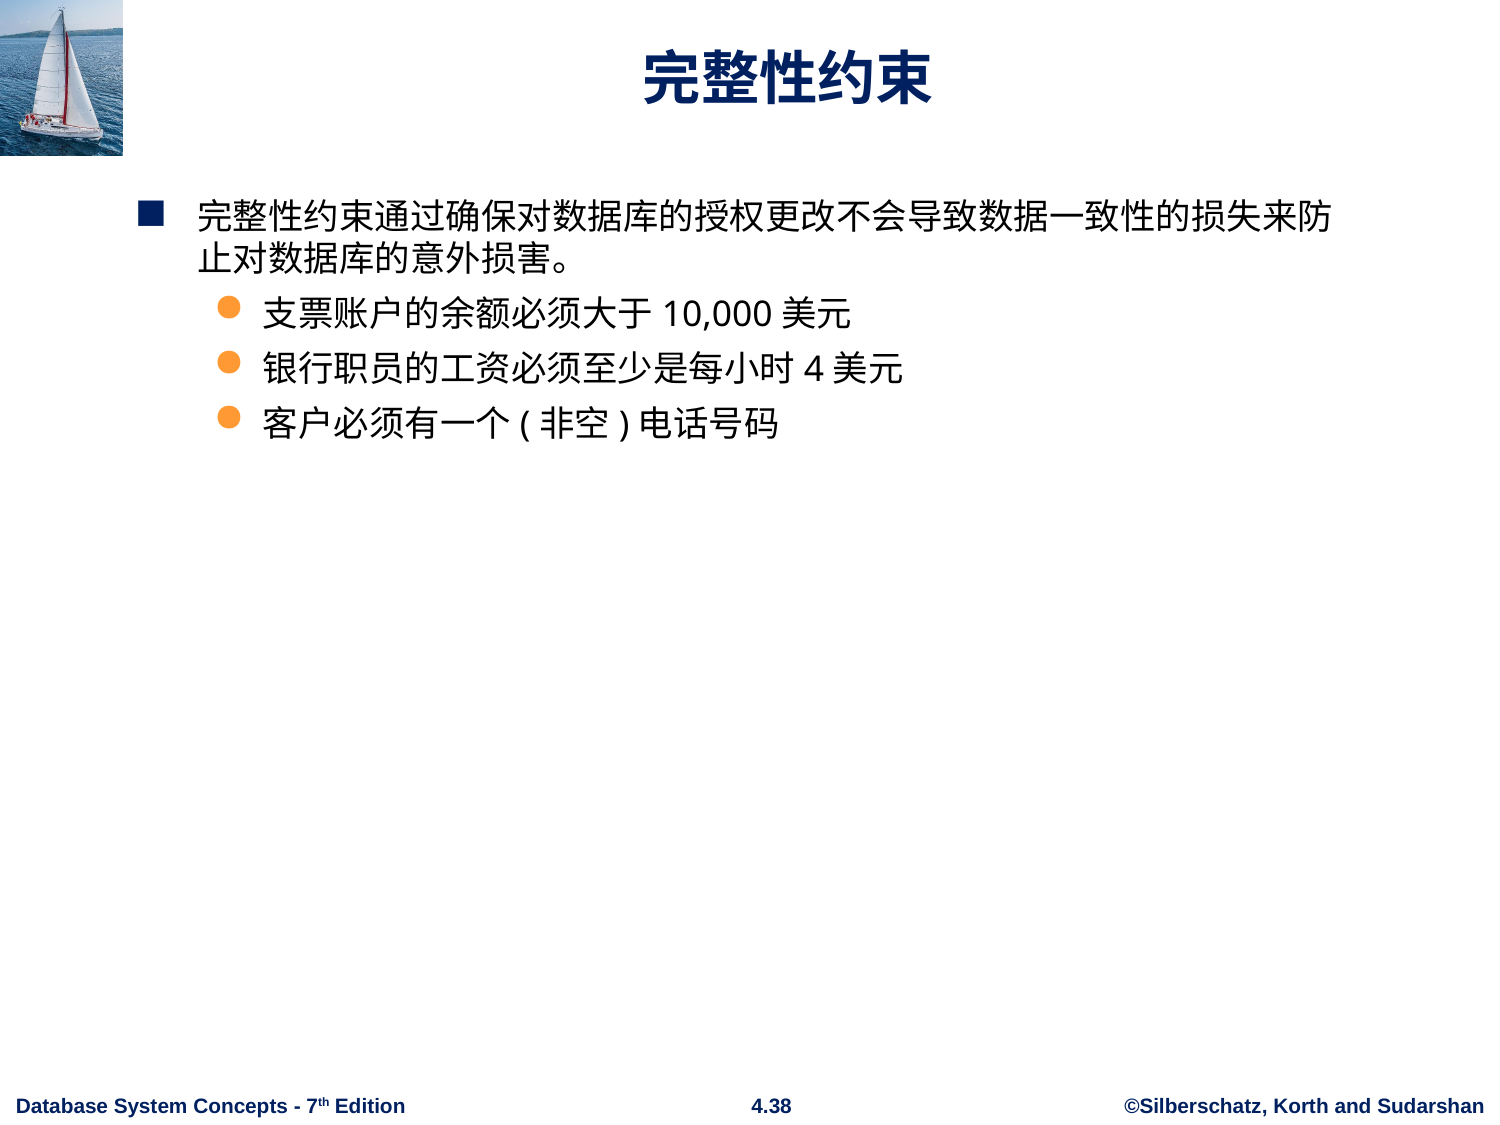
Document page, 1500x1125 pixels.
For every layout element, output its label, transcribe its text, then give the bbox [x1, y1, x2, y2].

list 完整性约束通过确保对数据库的授权更改不会导致数据一致性的损失来防止对数据库的意外损害。 支票账户的余额必须大于10,000美元 银行职员的工资必须至少是每小时4美元 客户必须有一个(非空)电话号码 [126, 186, 1358, 892]
picture [0, 0, 123, 156]
title 完整性约束 [125, 18, 1452, 120]
